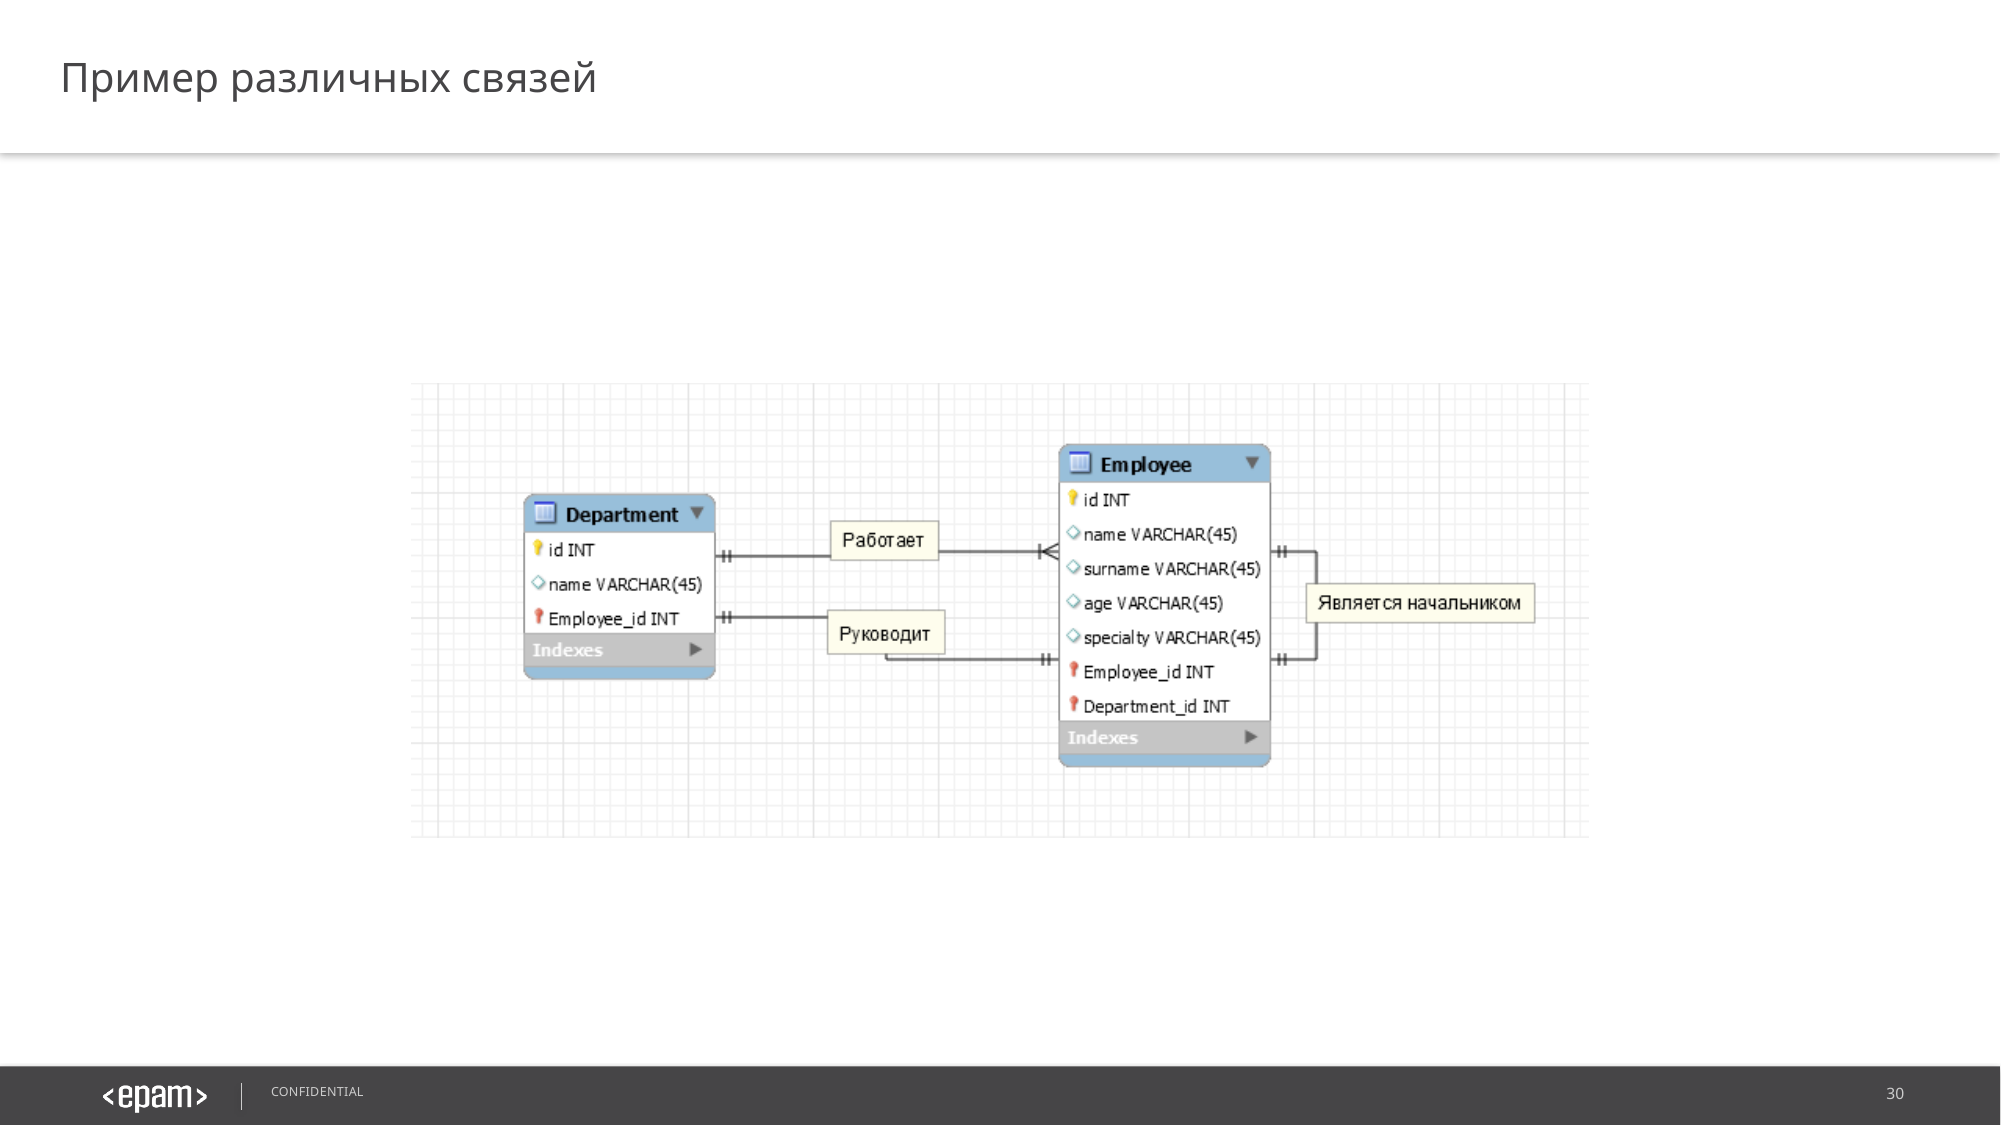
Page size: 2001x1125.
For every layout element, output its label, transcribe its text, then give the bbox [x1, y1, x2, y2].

list Пример различных связей [0, 0, 2000, 153]
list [411, 382, 1589, 838]
picture [102, 1085, 207, 1113]
